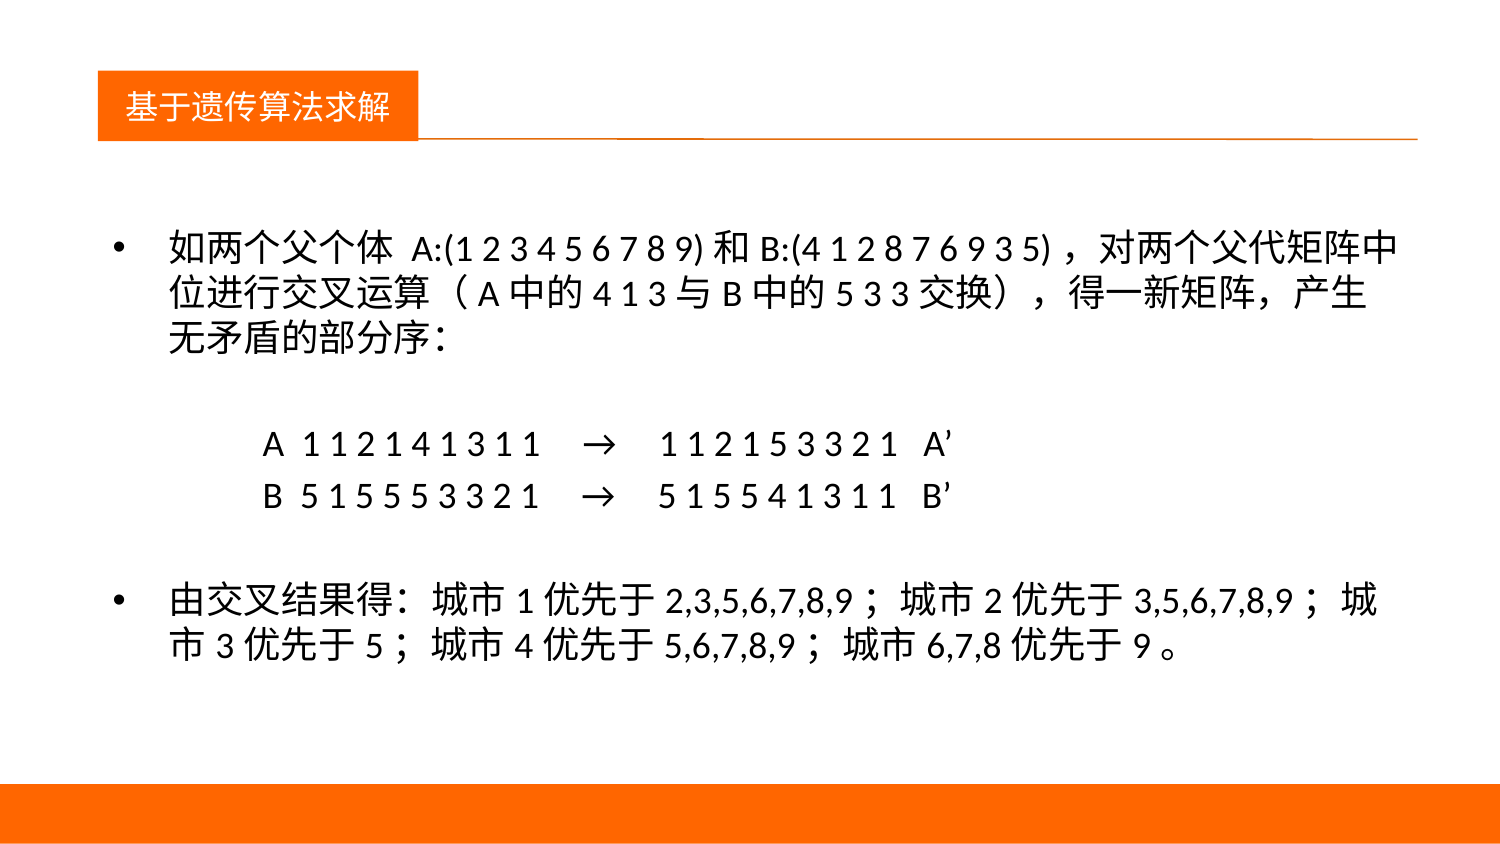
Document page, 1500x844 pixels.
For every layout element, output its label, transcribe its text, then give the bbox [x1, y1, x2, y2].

text_box 如两个父个体 A:(1 2 3 4 5 6 7 8 9)和B:(4 1 2 8 7 6 9 3 5)，对两个父代矩阵中位进行交叉运算（A中的4 1 3与B中的5 3 3交换），得一新矩阵，产生无矛盾的部分序： A 1 1 2 1 4 1 3 1 1 → 1 1 2 1 5 3 3 2 1 A’ B 5 1 5 5 5 3 3 2 1 → 5 1 5 5 4 1 3 1 1 B’ 由交叉结果得：城市1优先于2,3,5,6,7,8,9；城市2优先于3,5,6,7,8,9；城市3优先于5；城市4优先于5,6,7,8,9；城市6,7,8优先于9。 [97, 164, 1418, 727]
text_box 基于遗传算法求解 [96, 68, 421, 143]
text_box [99, 70, 130, 147]
text_box [0, 782, 1500, 844]
